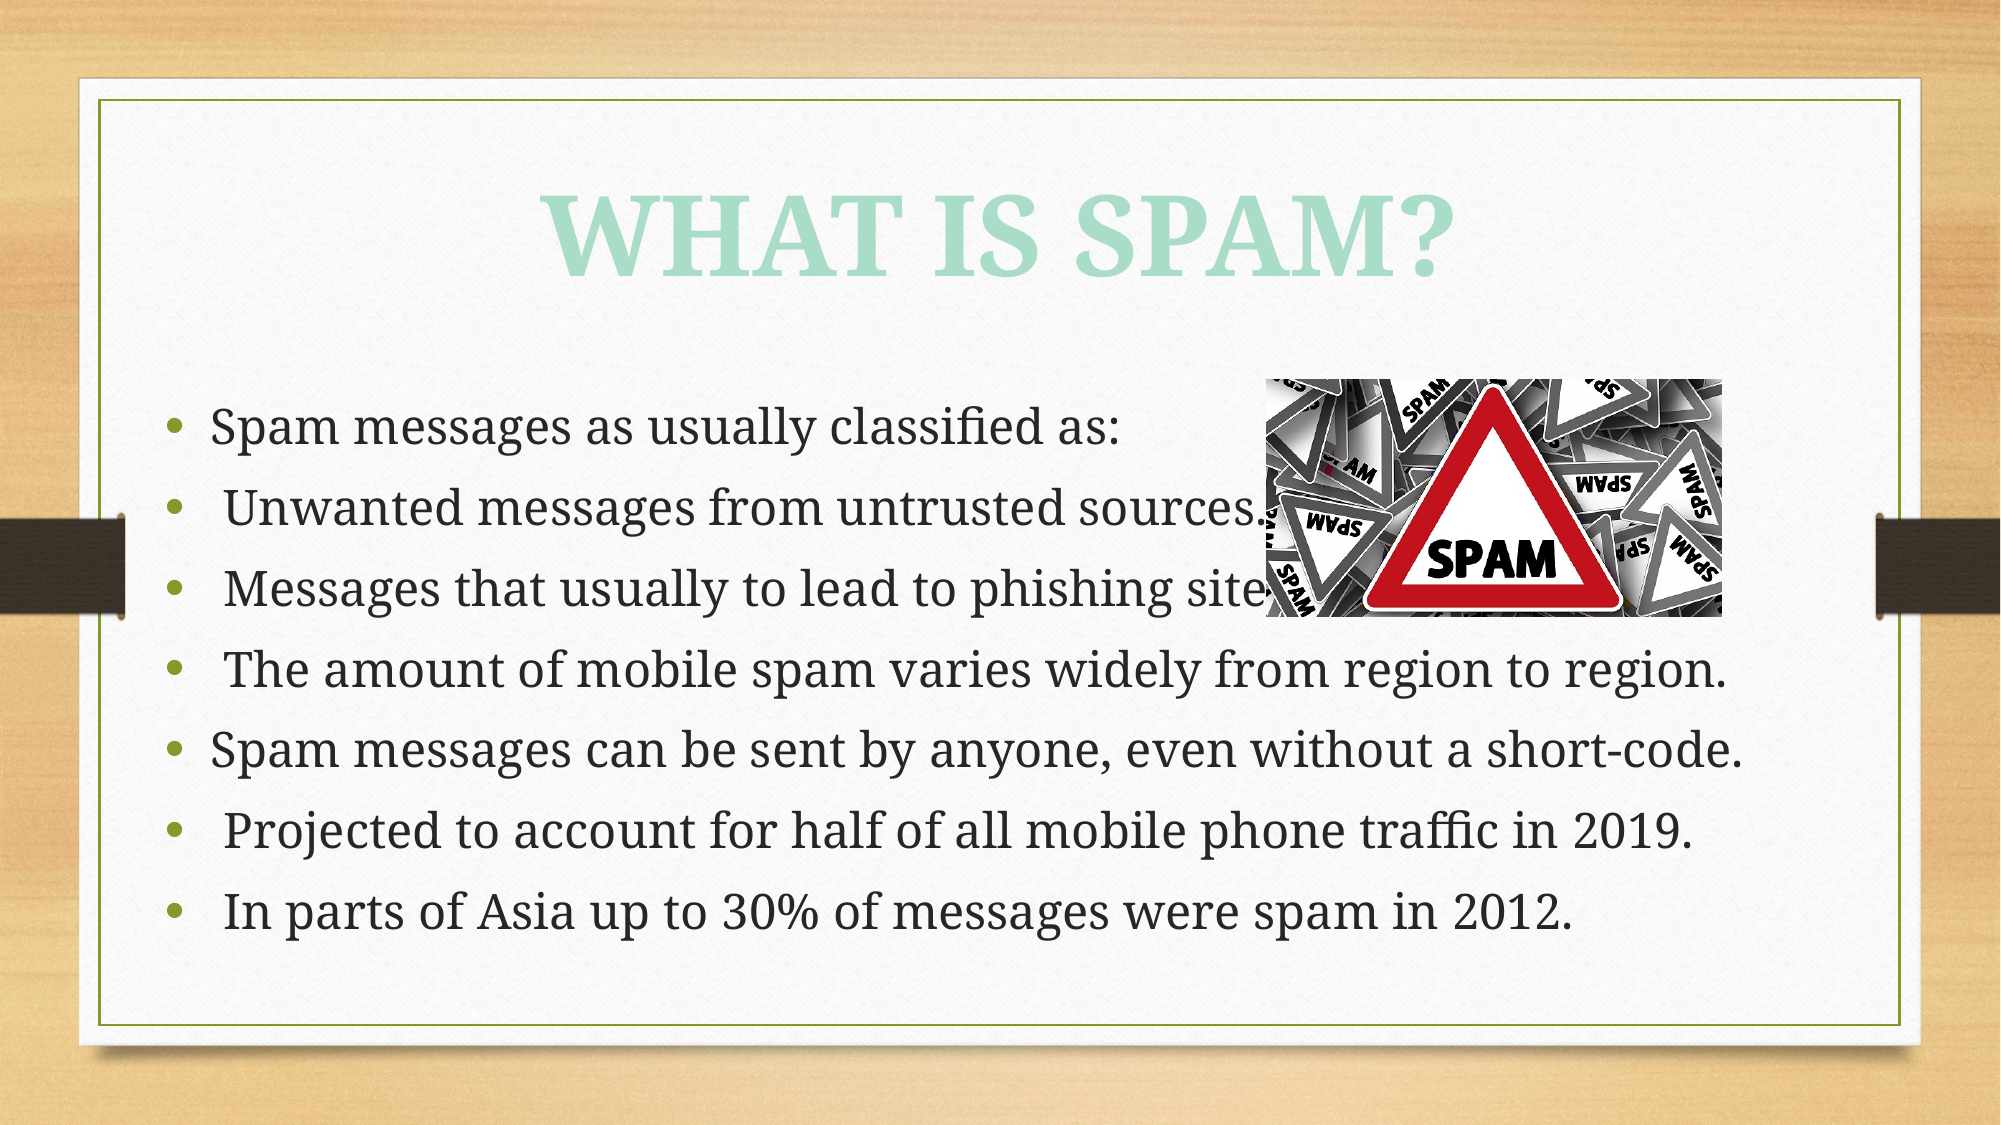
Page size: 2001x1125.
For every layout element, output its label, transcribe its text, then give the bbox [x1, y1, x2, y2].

text_box WHAT IS SPAM? [525, 156, 1475, 307]
list Spam messages as usually classified as: Unwanted messages from untrusted sources. Messages that usually to lead to phishing sites. The amount of mobile spam varies widely from region to region. Spam messages can be sent by anyone, even without a short-code. Projected to account for half of all mobile phone traffic in 2019. In parts of Asia up to 30% of messages were spam in 2012. [149, 388, 1850, 950]
picture [0, 0, 2001, 1125]
